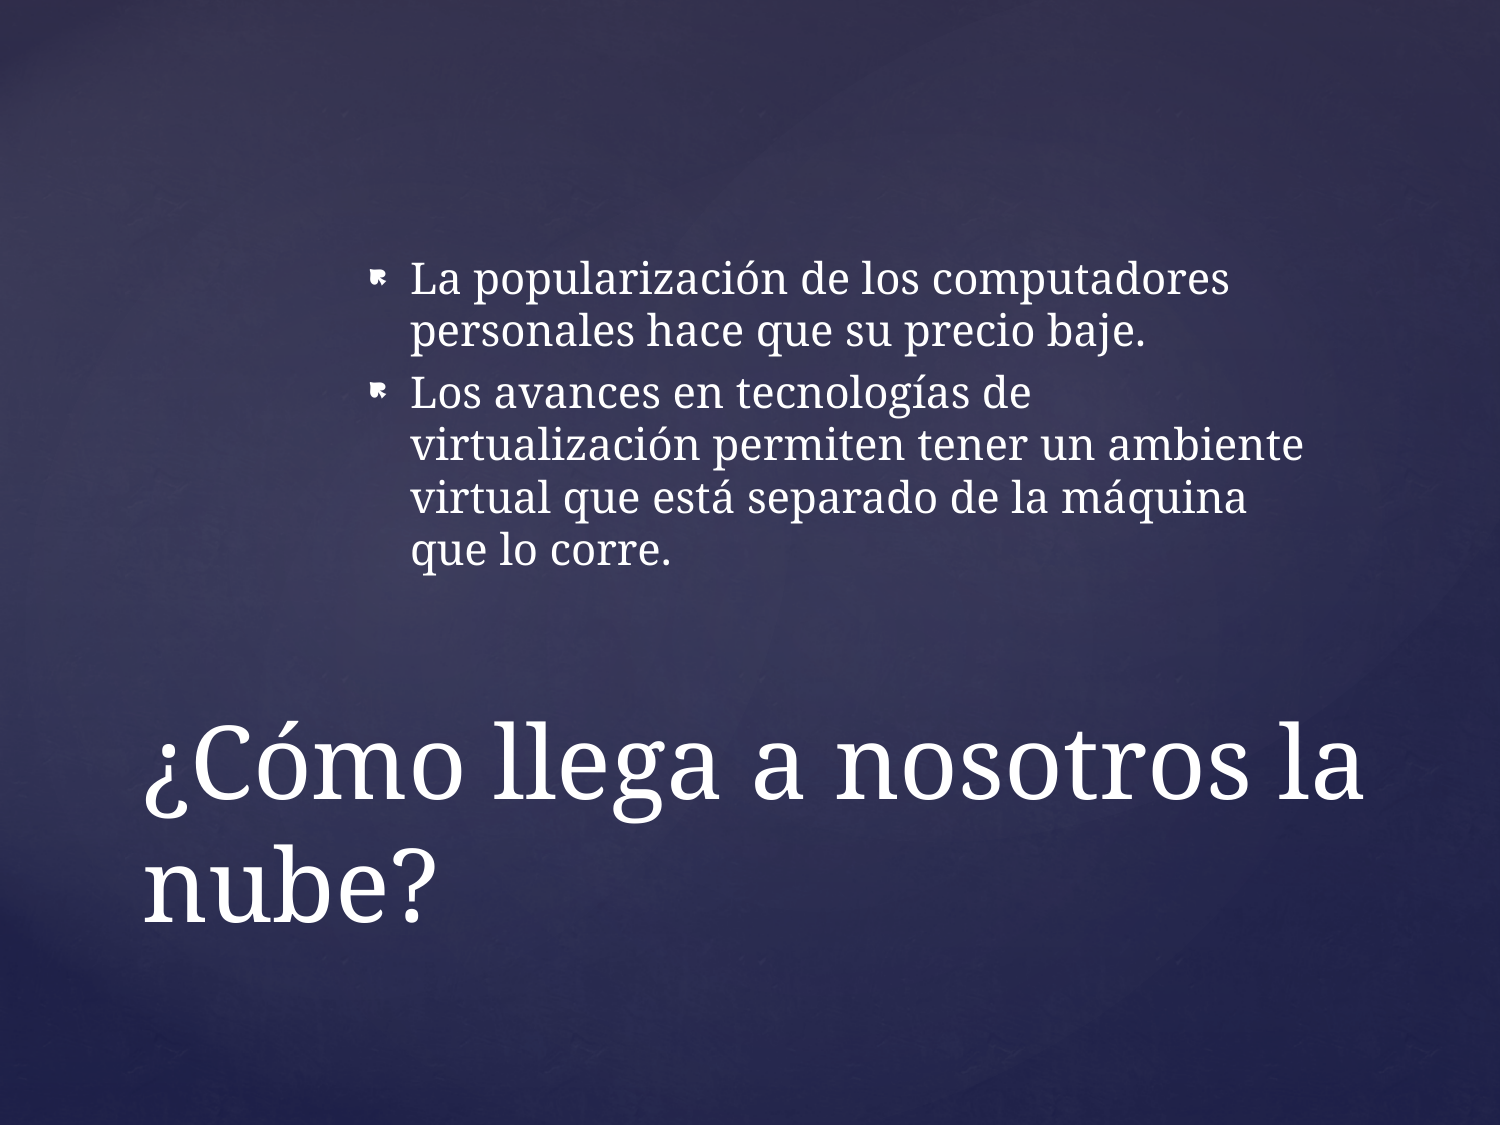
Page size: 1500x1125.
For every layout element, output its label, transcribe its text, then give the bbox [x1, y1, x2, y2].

list La popularización de los computadores personales hace que su precio baje. Los avances en tecnologías de virtualización permiten tener un ambiente virtual que está separado de la máquina que lo corre. [350, 112, 1350, 713]
title ¿Cómo llega a nosotros la nube? [127, 800, 1413, 950]
